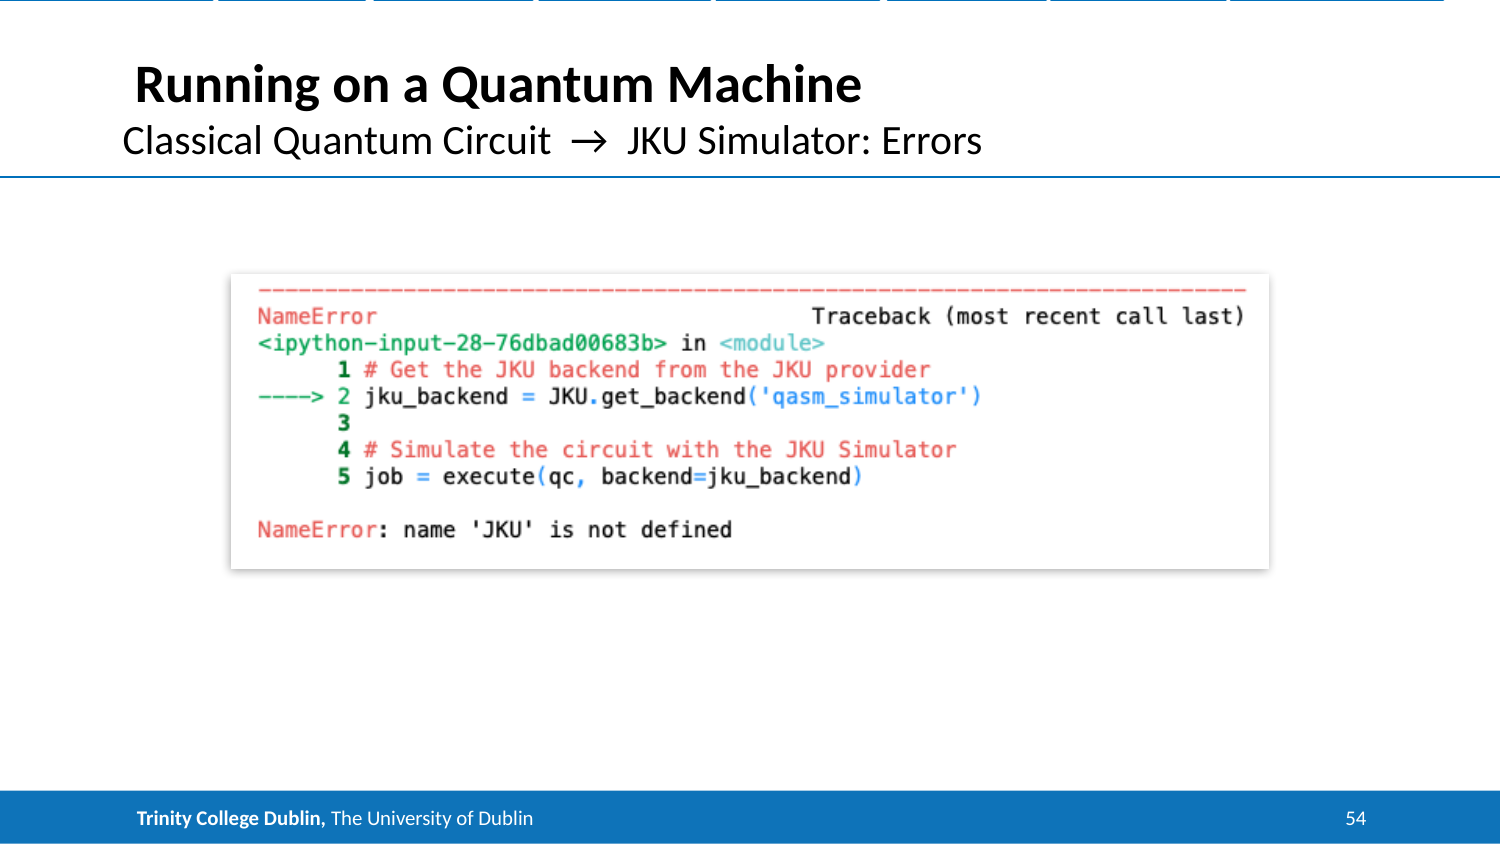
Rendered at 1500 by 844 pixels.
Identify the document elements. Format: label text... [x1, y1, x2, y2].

list Classical Quantum Circuit → JKU Simulator: Errors [122, 112, 1367, 164]
title Running on a Quantum Machine [122, 44, 1367, 112]
picture [230, 274, 1269, 569]
